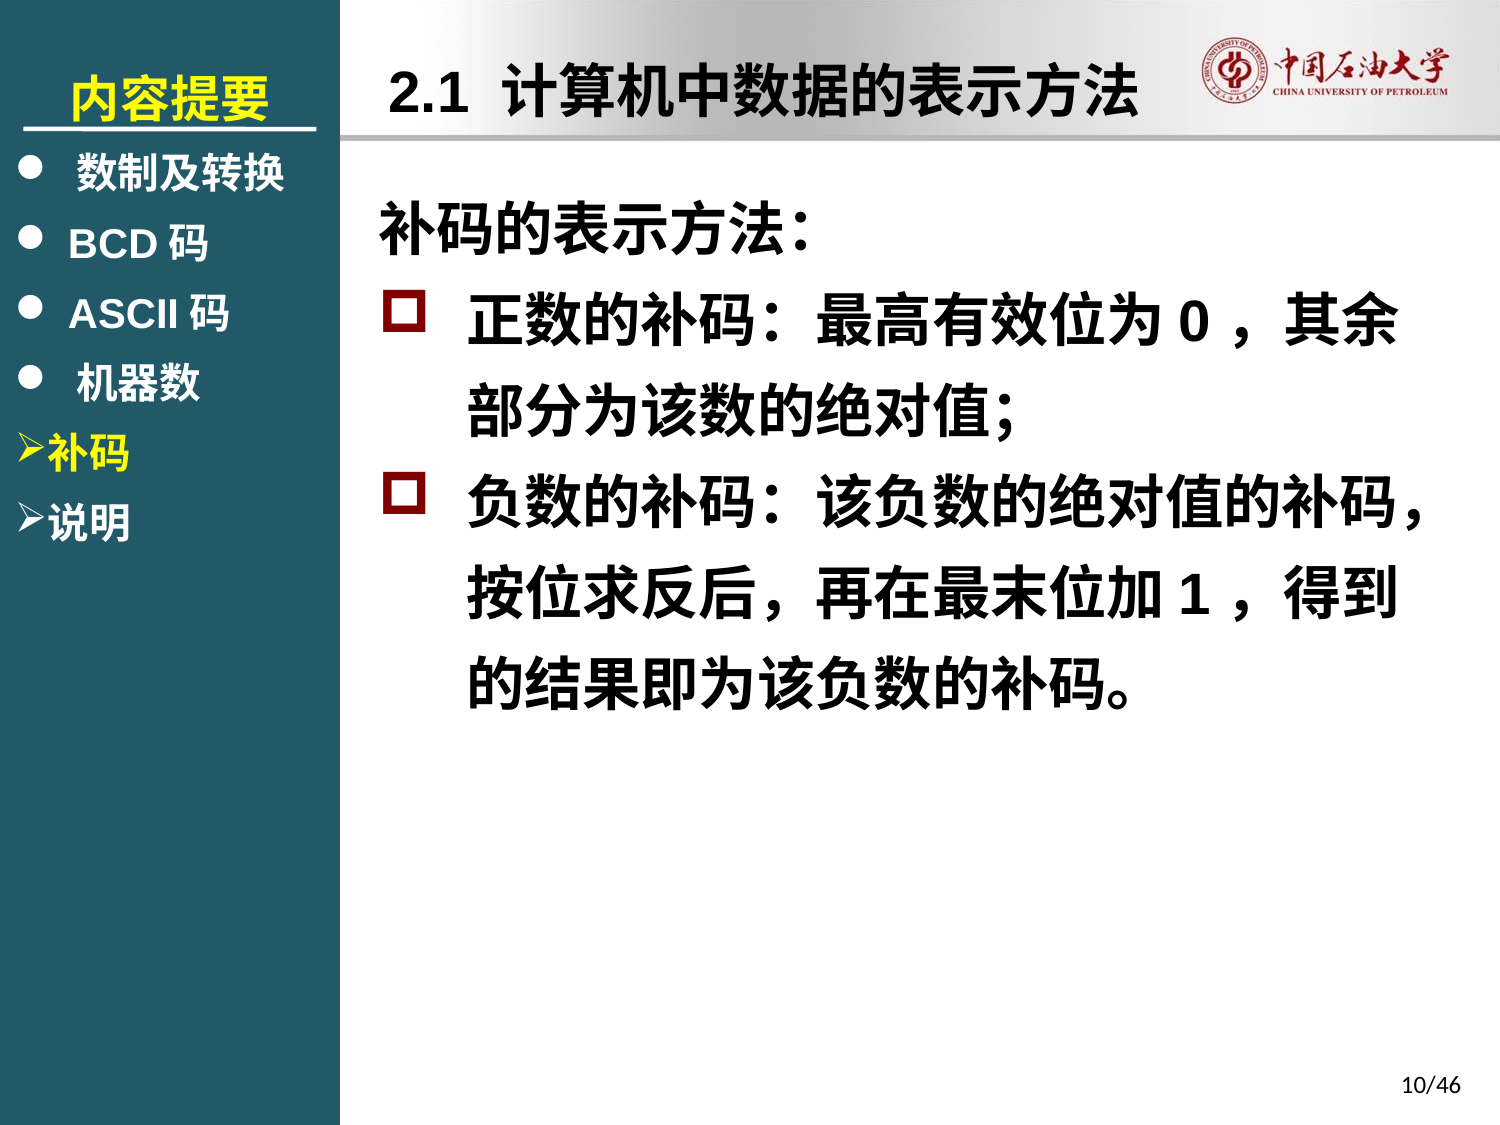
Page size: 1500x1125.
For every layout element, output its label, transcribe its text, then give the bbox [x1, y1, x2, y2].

picture [342, 0, 1500, 1125]
list 补码的表示方法： 正数的补码：最高有效位为0，其余部分为该数的绝对值； 负数的补码：该负数的绝对值的补码，按位求反后，再在最末位加1，得到的结果即为该负数的补码。 [363, 163, 1466, 1055]
text_box 2.1 计算机中数据的表示方法 [373, 46, 1156, 132]
slide_number 10/46 [1349, 1053, 1477, 1114]
text_box 内容提要 数制及转换 BCD码 ASCII码 机器数 补码 说明 [0, 0, 342, 1125]
